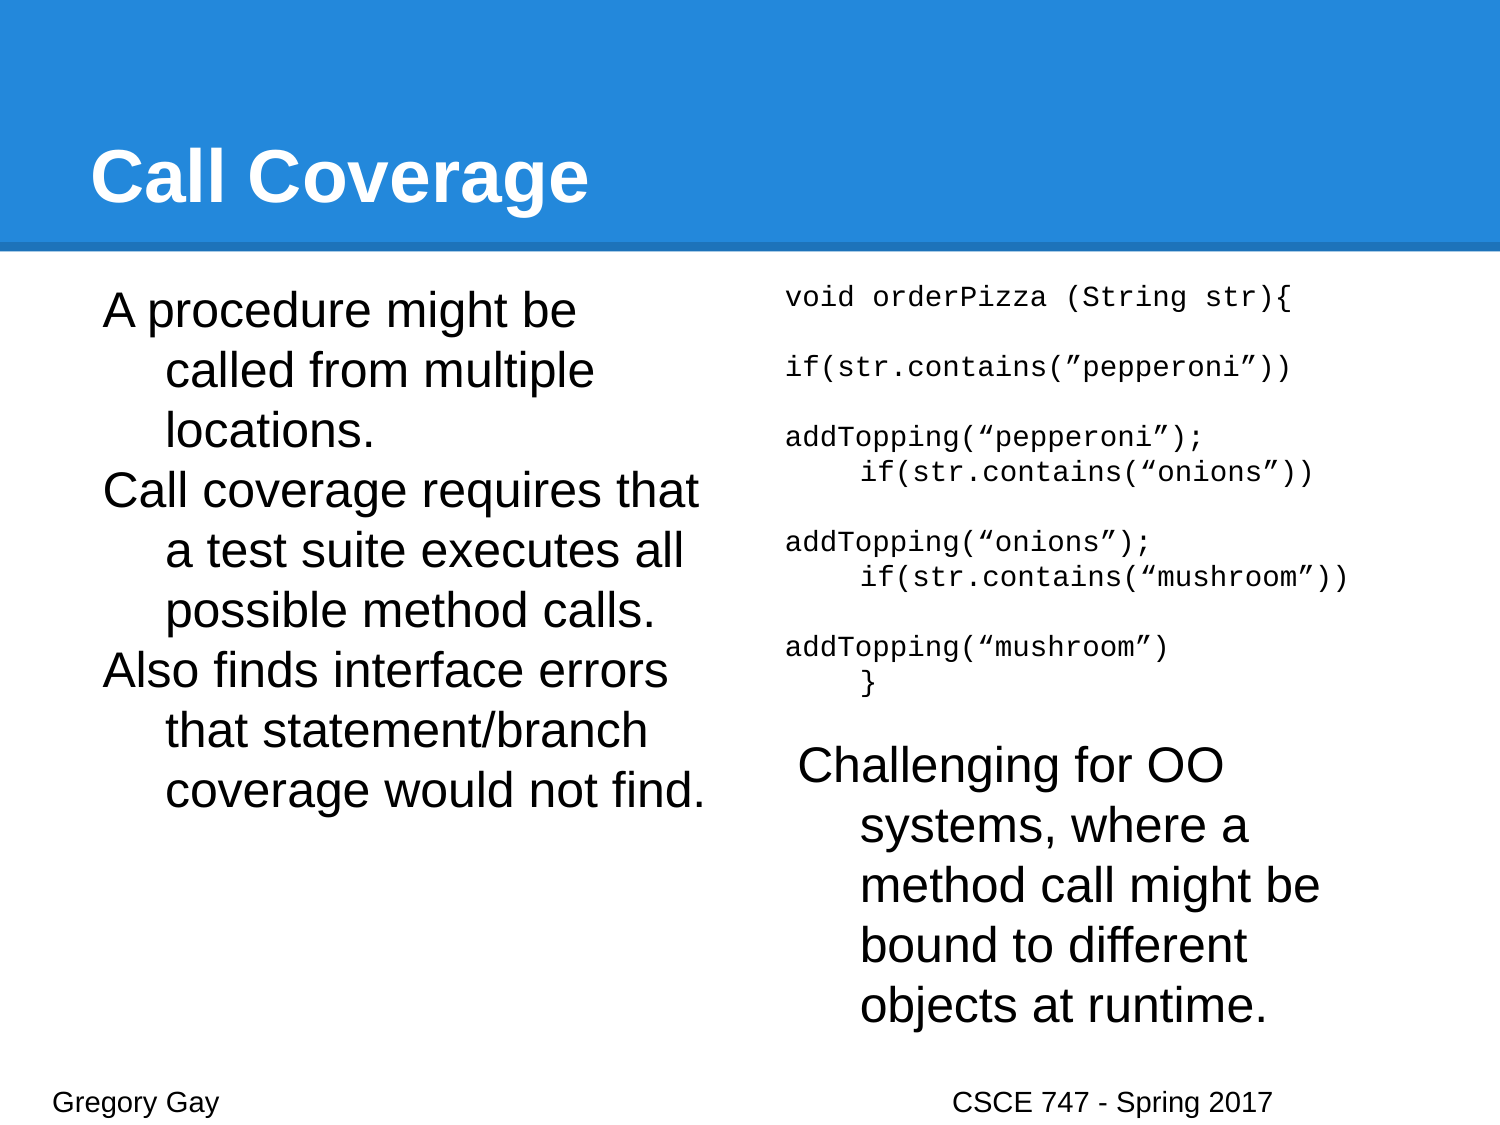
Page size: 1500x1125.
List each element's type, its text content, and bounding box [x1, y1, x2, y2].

list A procedure might be called from multiple locations. Call coverage requires that a test suite executes all possible method calls. Also finds interface errors that statement/branch coverage would not find. [75, 262, 731, 1068]
list void orderPizza (String str){ if(str.contains(”pepperoni”)) addTopping(“pepperoni”); if(str.contains(“onions”)) addTopping(“onions”); if(str.contains(“mushroom”)) addTopping(“mushroom”) } Challenging for OO systems, where a method call might be bound to different objects at runtime. [769, 262, 1425, 1078]
title Call Coverage [75, 45, 1425, 233]
text_box Gregory Gay CSCE 747 - Spring 2017 22 [37, 1068, 1463, 1114]
